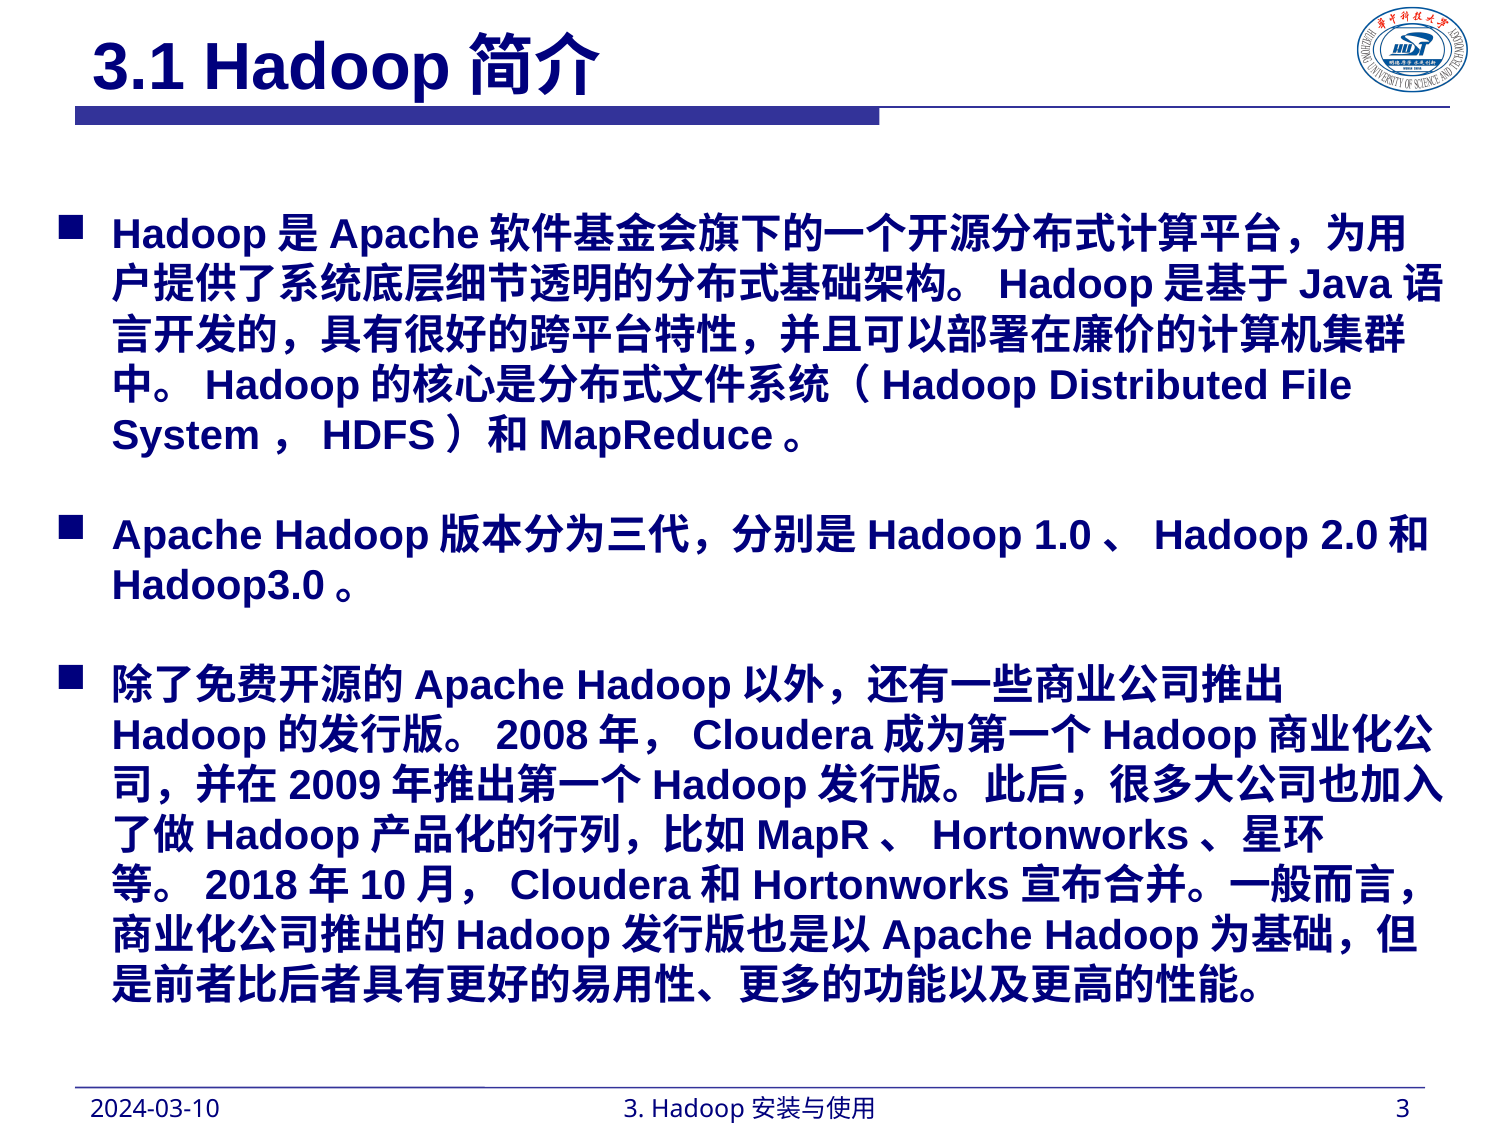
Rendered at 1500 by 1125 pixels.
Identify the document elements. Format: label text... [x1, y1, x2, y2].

text_box Hadoop是Apache软件基金会旗下的一个开源分布式计算平台，为用户提供了系统底层细节透明的分布式基础架构。Hadoop是基于Java语言开发的，具有很好的跨平台特性，并且可以部署在廉价的计算机集群中。Hadoop的核心是分布式文件系统（Hadoop Distributed File System，HDFS）和MapReduce。 Apache Hadoop版本分为三代，分别是Hadoop 1.0、Hadoop 2.0和Hadoop3.0。 除了免费开源的Apache Hadoop以外，还有一些商业公司推出Hadoop的发行版。2008年，Cloudera成为第一个Hadoop商业化公司，并在2009年推出第一个Hadoop发行版。此后，很多大公司也加入了做Hadoop产品化的行列，比如MapR、Hortonworks、星环等。2018年10月，Cloudera和Hortonworks宣布合并。一般而言，商业化公司推出的Hadoop发行版也是以Apache Hadoop为基础，但是前者比后者具有更好的易用性、更多的功能以及更高的性能。 [40, 199, 1460, 1015]
slide_number 3 [1100, 1084, 1425, 1125]
title 3.1 Hadoop简介 [77, 0, 1391, 139]
footer 3. Hadoop安装与使用 [512, 1084, 988, 1125]
picture [1391, 0, 1475, 99]
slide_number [75, 1084, 400, 1125]
